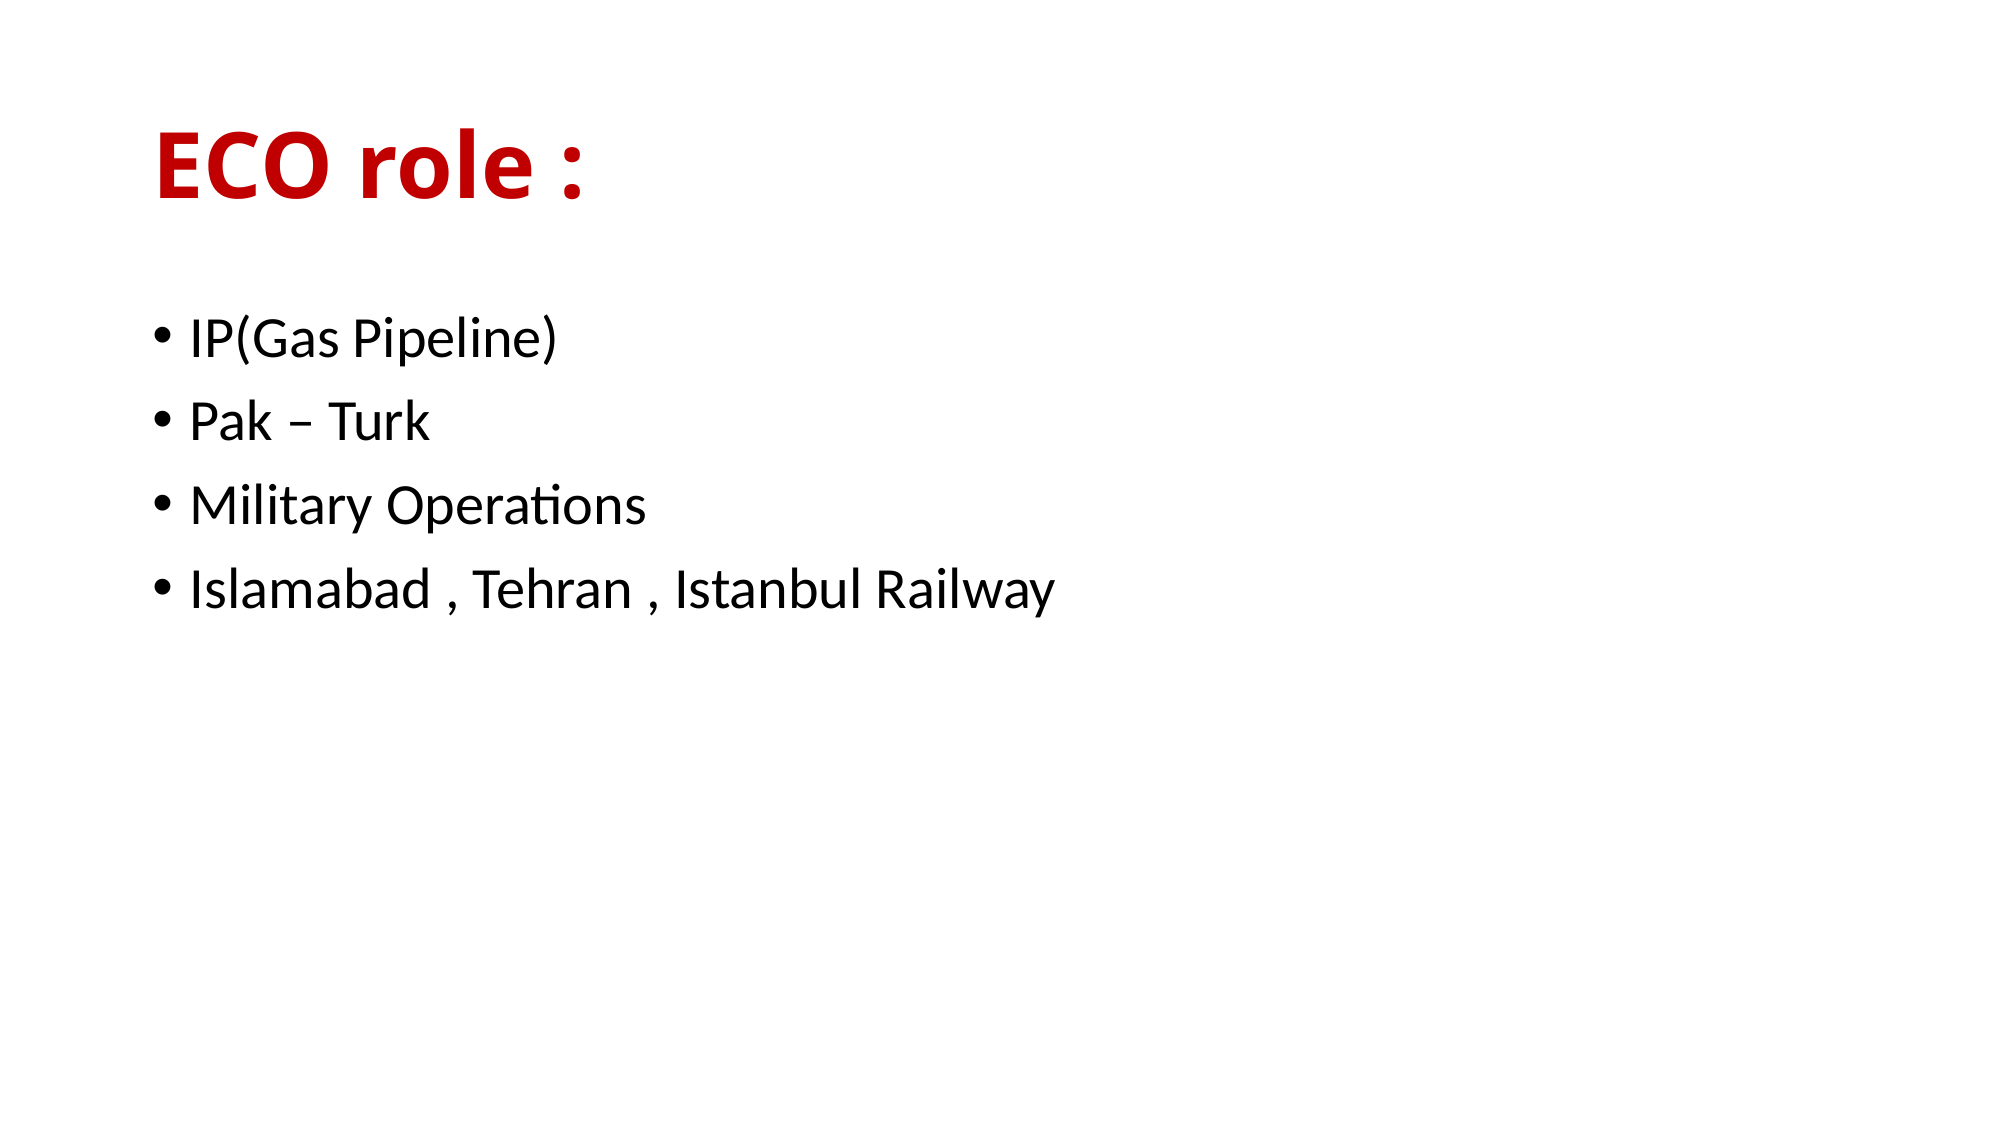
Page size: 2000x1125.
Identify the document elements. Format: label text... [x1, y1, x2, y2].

title ECO role : [137, 59, 1862, 278]
list IP(Gas Pipeline) Pak – Turk Military Operations Islamabad , Tehran , Istanbul Railway [137, 299, 1862, 1014]
